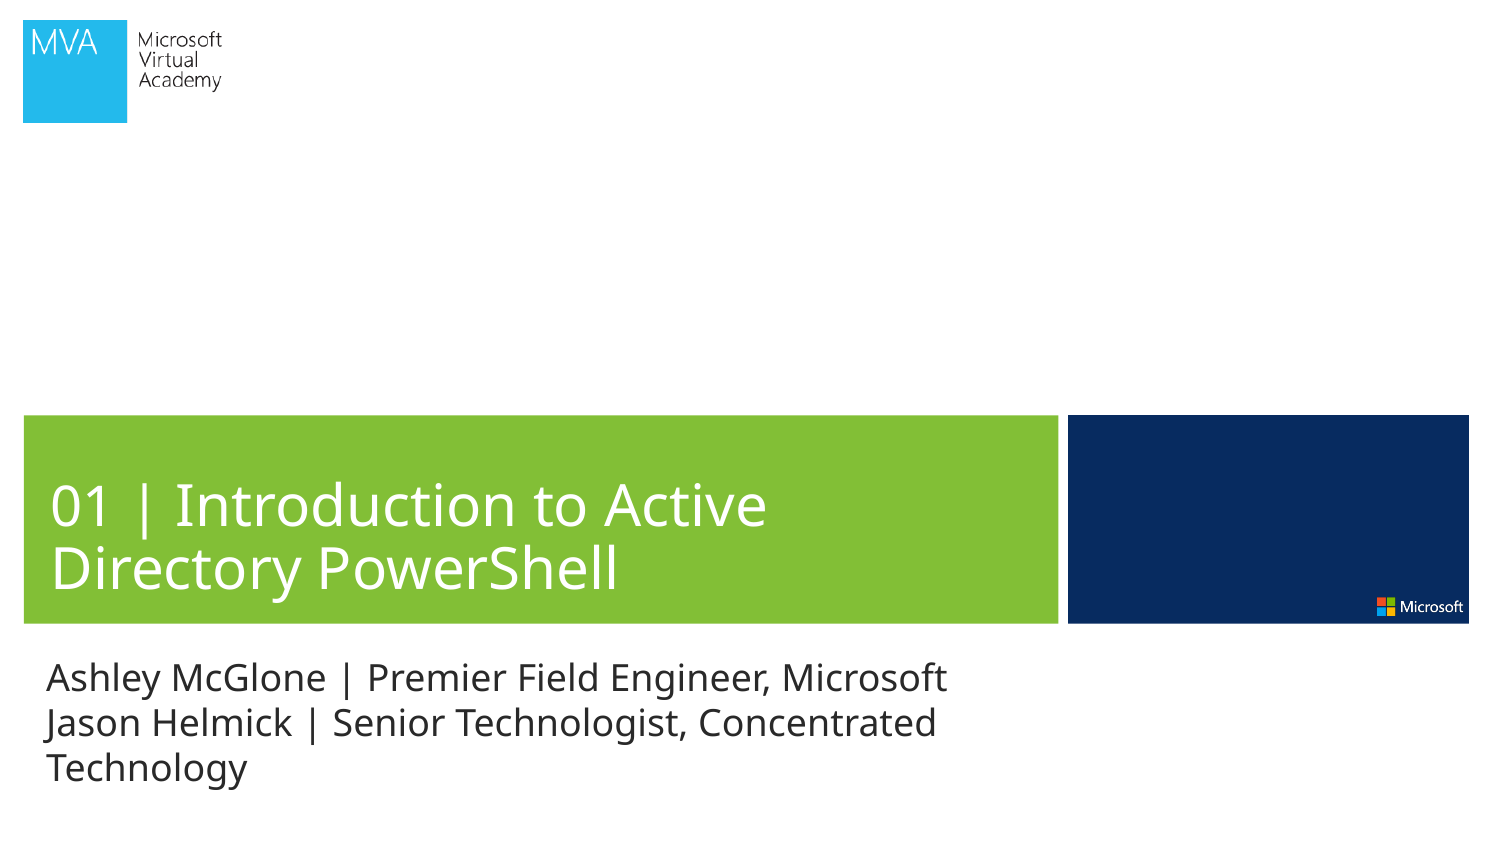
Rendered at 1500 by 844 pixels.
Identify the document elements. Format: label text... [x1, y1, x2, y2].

picture [1375, 593, 1467, 621]
list 01 | Introduction to Active Directory PowerShell [35, 426, 1047, 610]
picture [23, 20, 281, 123]
subtitle Ashley McGlone | Premier Field Engineer, Microsoft Jason Helmick | Senior Technologist, Concentrated Technology [23, 631, 1141, 812]
